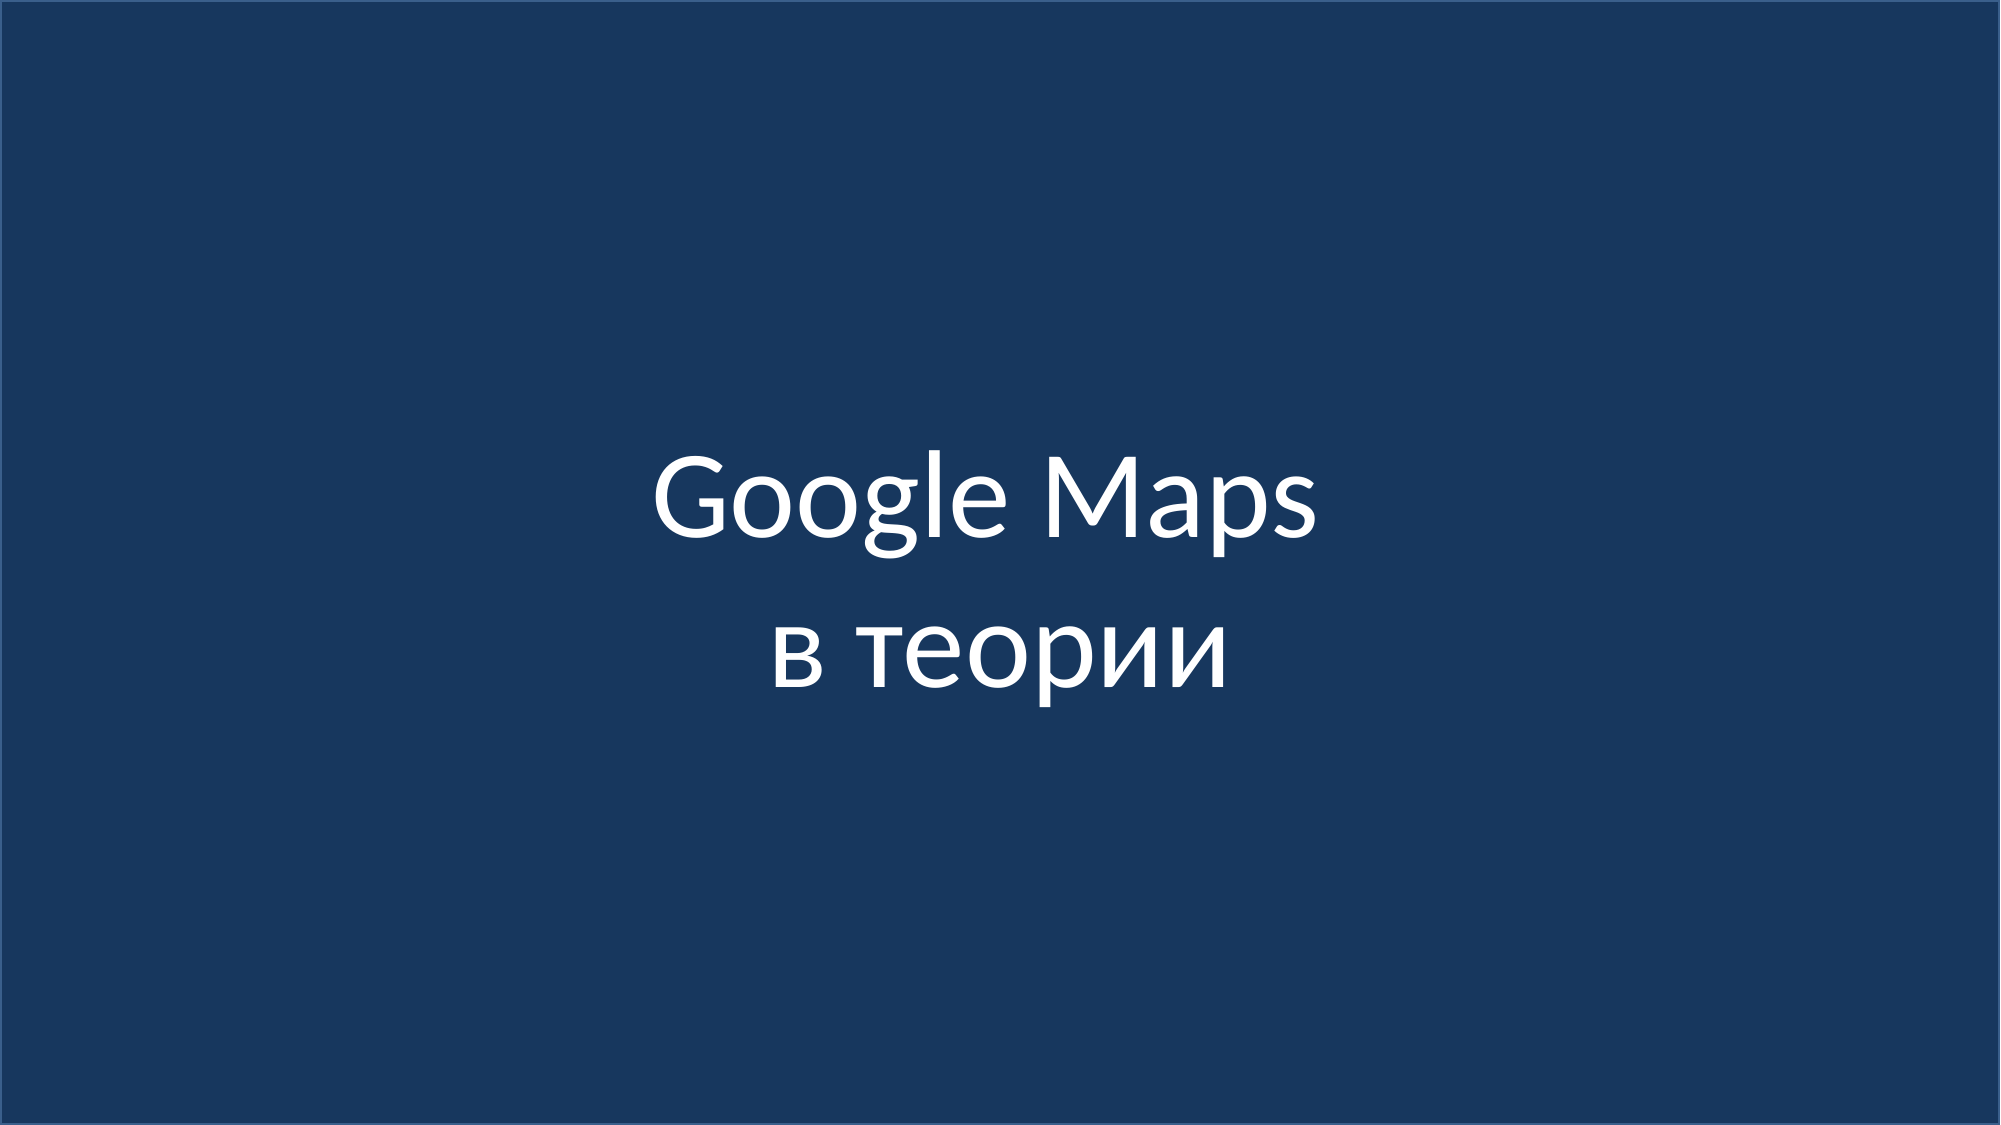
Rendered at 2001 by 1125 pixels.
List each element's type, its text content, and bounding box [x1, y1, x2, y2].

text_box Google Maps в теории [0, 0, 2000, 1125]
